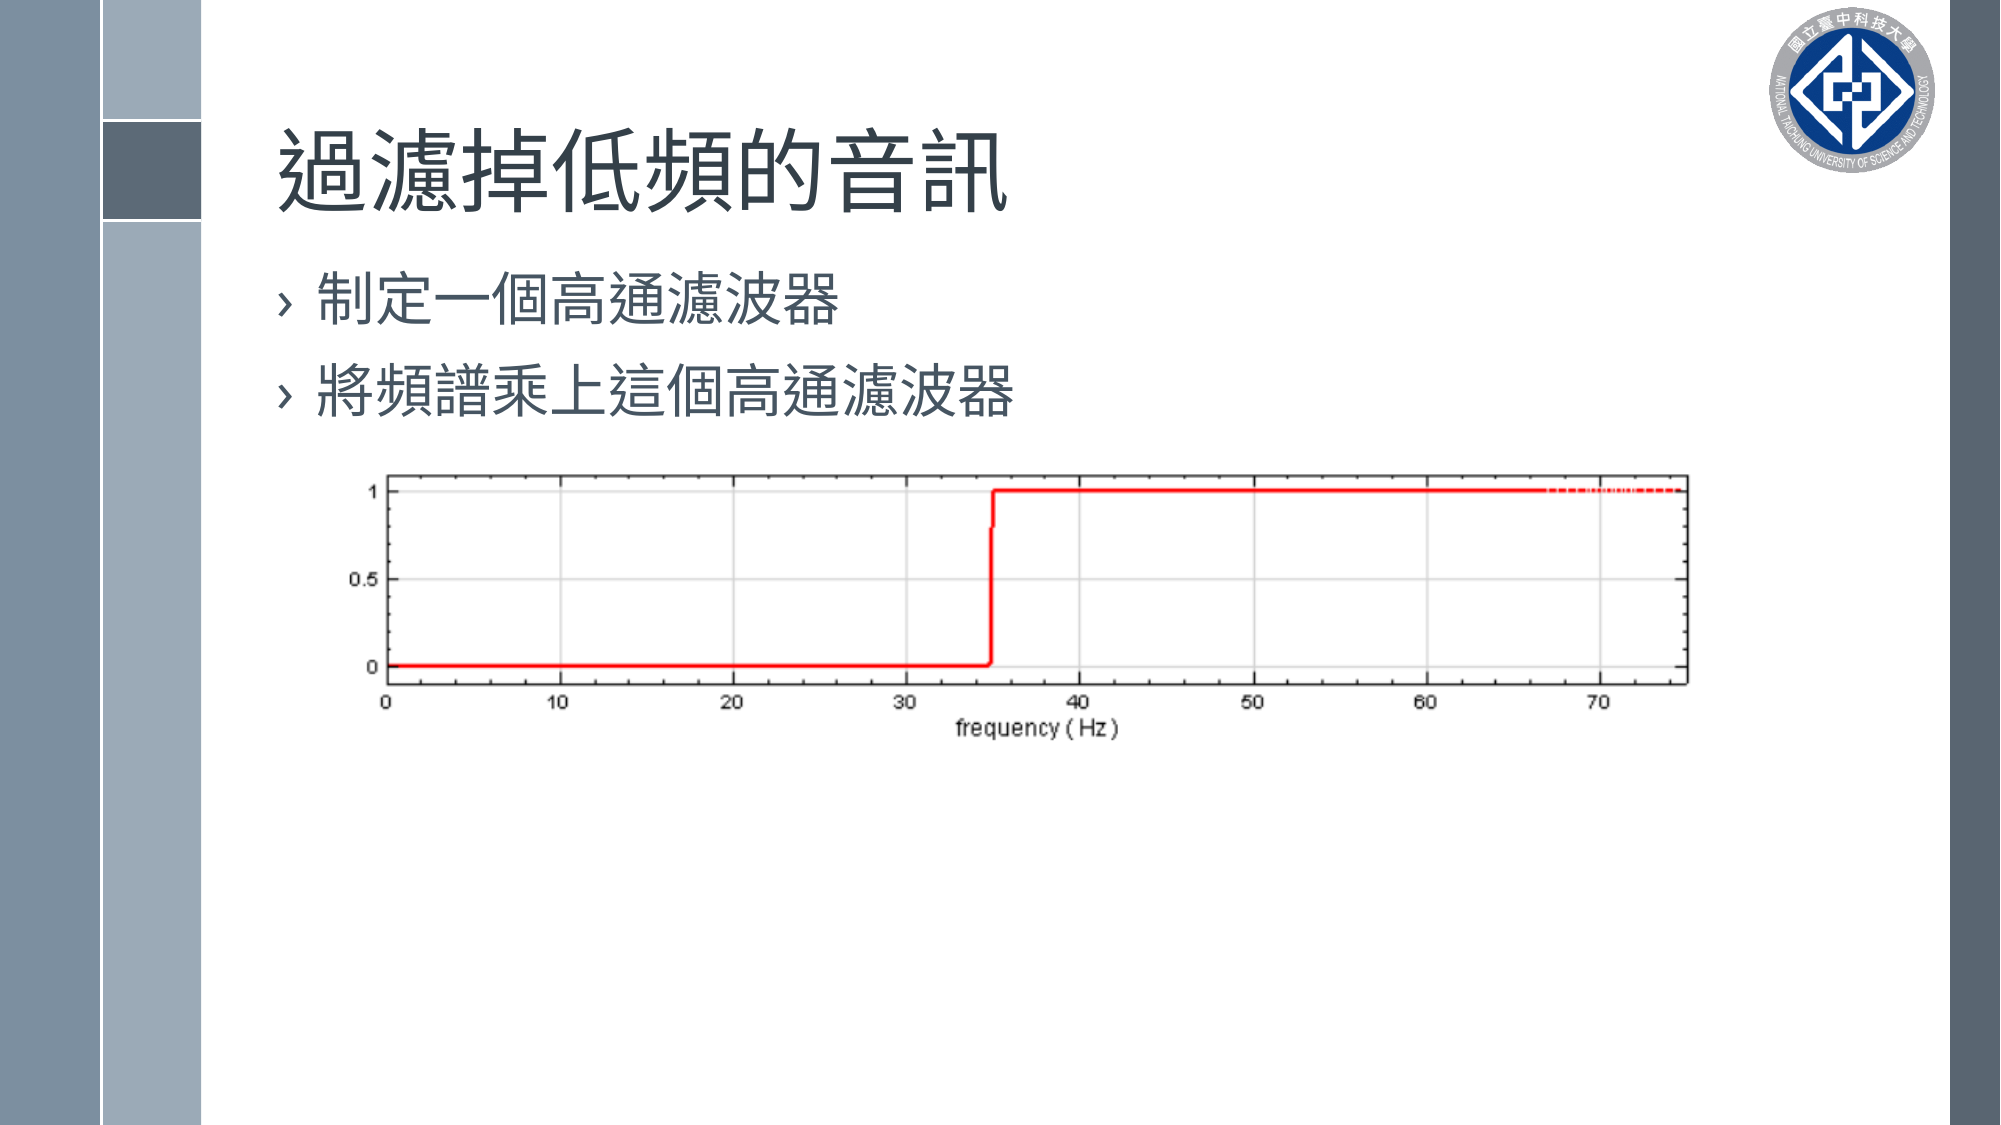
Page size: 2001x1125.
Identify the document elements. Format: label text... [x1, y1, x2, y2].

picture [1769, 7, 1935, 173]
list 制定一個高通濾波器 將頻譜乘上這個高通濾波器 [261, 262, 1867, 1013]
picture [347, 459, 1706, 745]
title 過濾掉低頻的音訊 [261, 29, 1867, 233]
